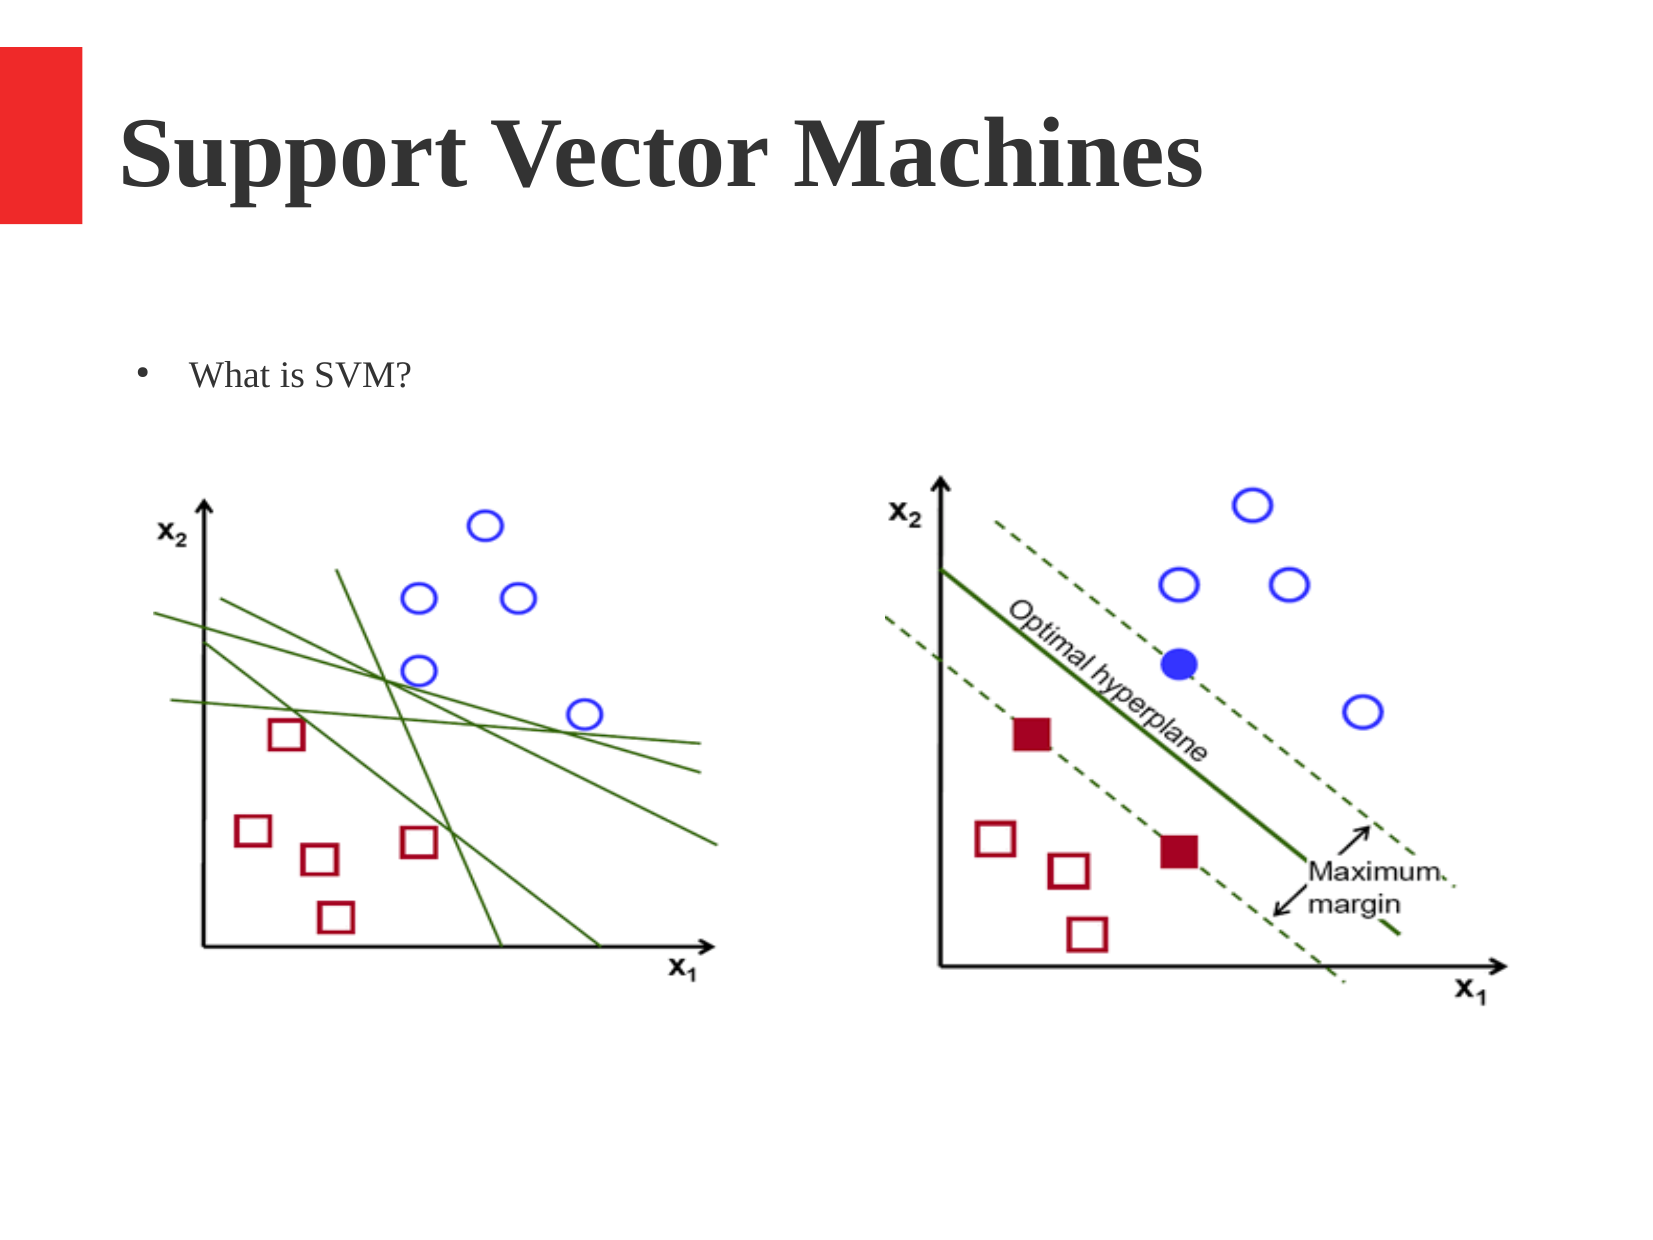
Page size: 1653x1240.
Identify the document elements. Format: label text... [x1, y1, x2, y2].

text_box What is SVM? [118, 354, 1536, 397]
picture [153, 495, 721, 984]
text_box Support Vector Machines [118, 97, 1571, 209]
picture [885, 472, 1513, 1008]
